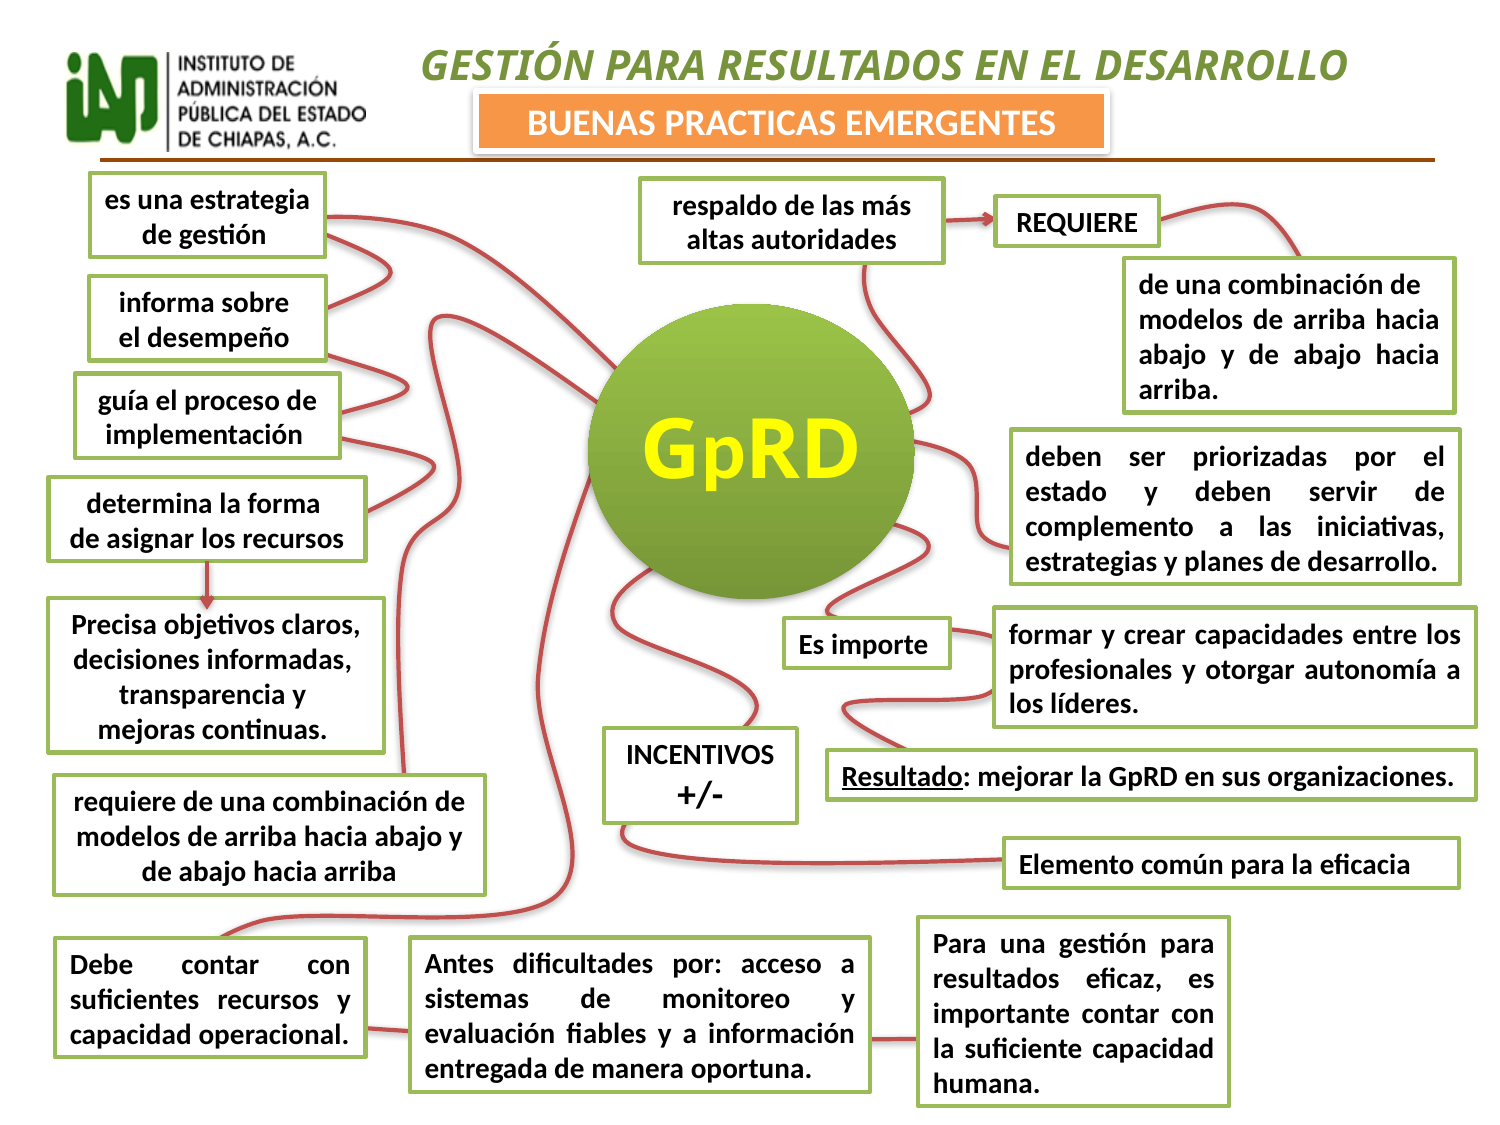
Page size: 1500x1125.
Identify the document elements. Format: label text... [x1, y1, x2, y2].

text_box [918, 440, 1009, 550]
text_box [219, 484, 992, 1042]
text_box guía el proceso de implementación [73, 371, 342, 460]
text_box [824, 524, 931, 616]
text_box [588, 398, 915, 600]
text_box Gestión para Resultados en el Desarrollo [324, 30, 1445, 96]
text_box [604, 304, 899, 387]
text_box REQUIERE [993, 194, 1161, 248]
text_box [897, 802, 1090, 864]
text_box deben ser priorizadas por el estado y deben servir de complemento a las iniciativas, estrategias y planes de desarrollo. [1009, 427, 1462, 586]
text_box [861, 265, 932, 414]
text_box de una combinación de modelos de arriba hacia abajo y de abajo hacia arriba. [1122, 256, 1457, 415]
text_box BUENAS PRACTICAS EMERGENTES [473, 88, 1110, 154]
text_box Es importe [782, 616, 952, 670]
picture [64, 51, 366, 152]
text_box [728, 607, 956, 748]
text_box [327, 214, 615, 514]
text_box requiere de una combinación de modelos de arriba hacia abajo y de abajo hacia arriba [52, 773, 487, 897]
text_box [943, 218, 997, 222]
text_box [1152, 202, 1302, 256]
text_box Precisa objetivos claros, decisiones informadas, transparencia y mejoras continuas. [46, 596, 386, 755]
text_box informa sobre el desempeño [87, 274, 328, 363]
text_box determina la forma de asignar los recursos [46, 475, 368, 563]
text_box formar y crear capacidades entre los profesionales y otorgar autonomía a los líderes. [992, 605, 1478, 729]
text_box [396, 402, 592, 773]
text_box GpRD [599, 387, 905, 503]
text_box INCENTIVOS +/- [602, 726, 799, 825]
text_box Elemento común para la eficacia [1002, 836, 1461, 890]
text_box Antes dificultades por: acceso a sistemas de monitoreo y evaluación fiables y a información entregada de manera oportuna. [408, 935, 872, 1094]
text_box [884, 627, 992, 744]
text_box es una estrategia de gestión [88, 171, 327, 259]
text_box respaldo de las más altas autoridades [638, 176, 946, 265]
text_box Resultado: mejorar la GpRD en sus organizaciones. [825, 748, 1478, 802]
text_box Para una gestión para resultados eficaz, es importante contar con la suficiente capacidad humana. [916, 915, 1231, 1108]
text_box Debe contar con suficientes recursos y capacidad operacional. [53, 936, 368, 1059]
